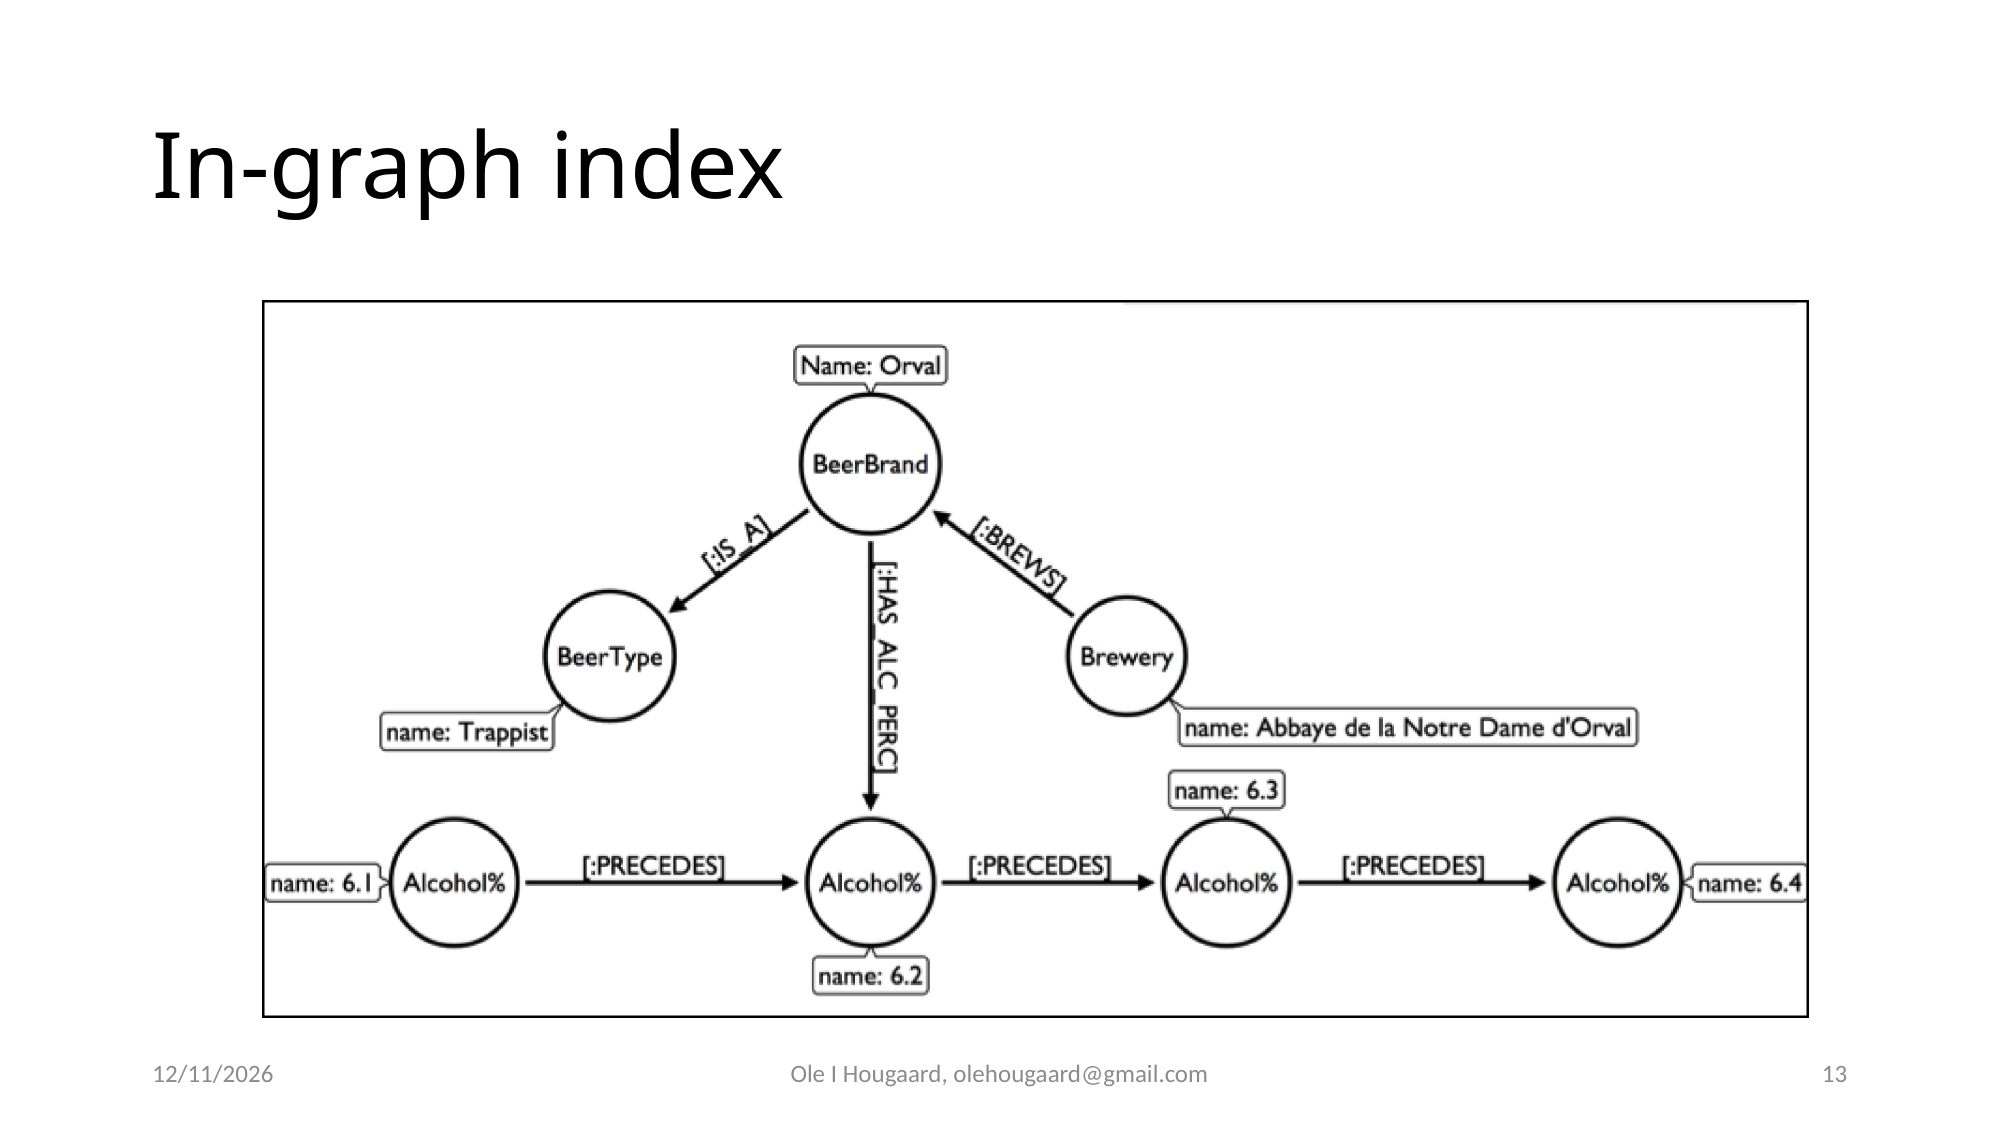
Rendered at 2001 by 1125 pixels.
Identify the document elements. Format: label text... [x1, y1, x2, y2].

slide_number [137, 1042, 588, 1103]
slide_number 13 [1412, 1042, 1863, 1103]
footer Ole I Hougaard, olehougaard@gmail.com [662, 1042, 1338, 1103]
picture [256, 294, 1818, 1026]
title In-graph index [137, 59, 1863, 278]
